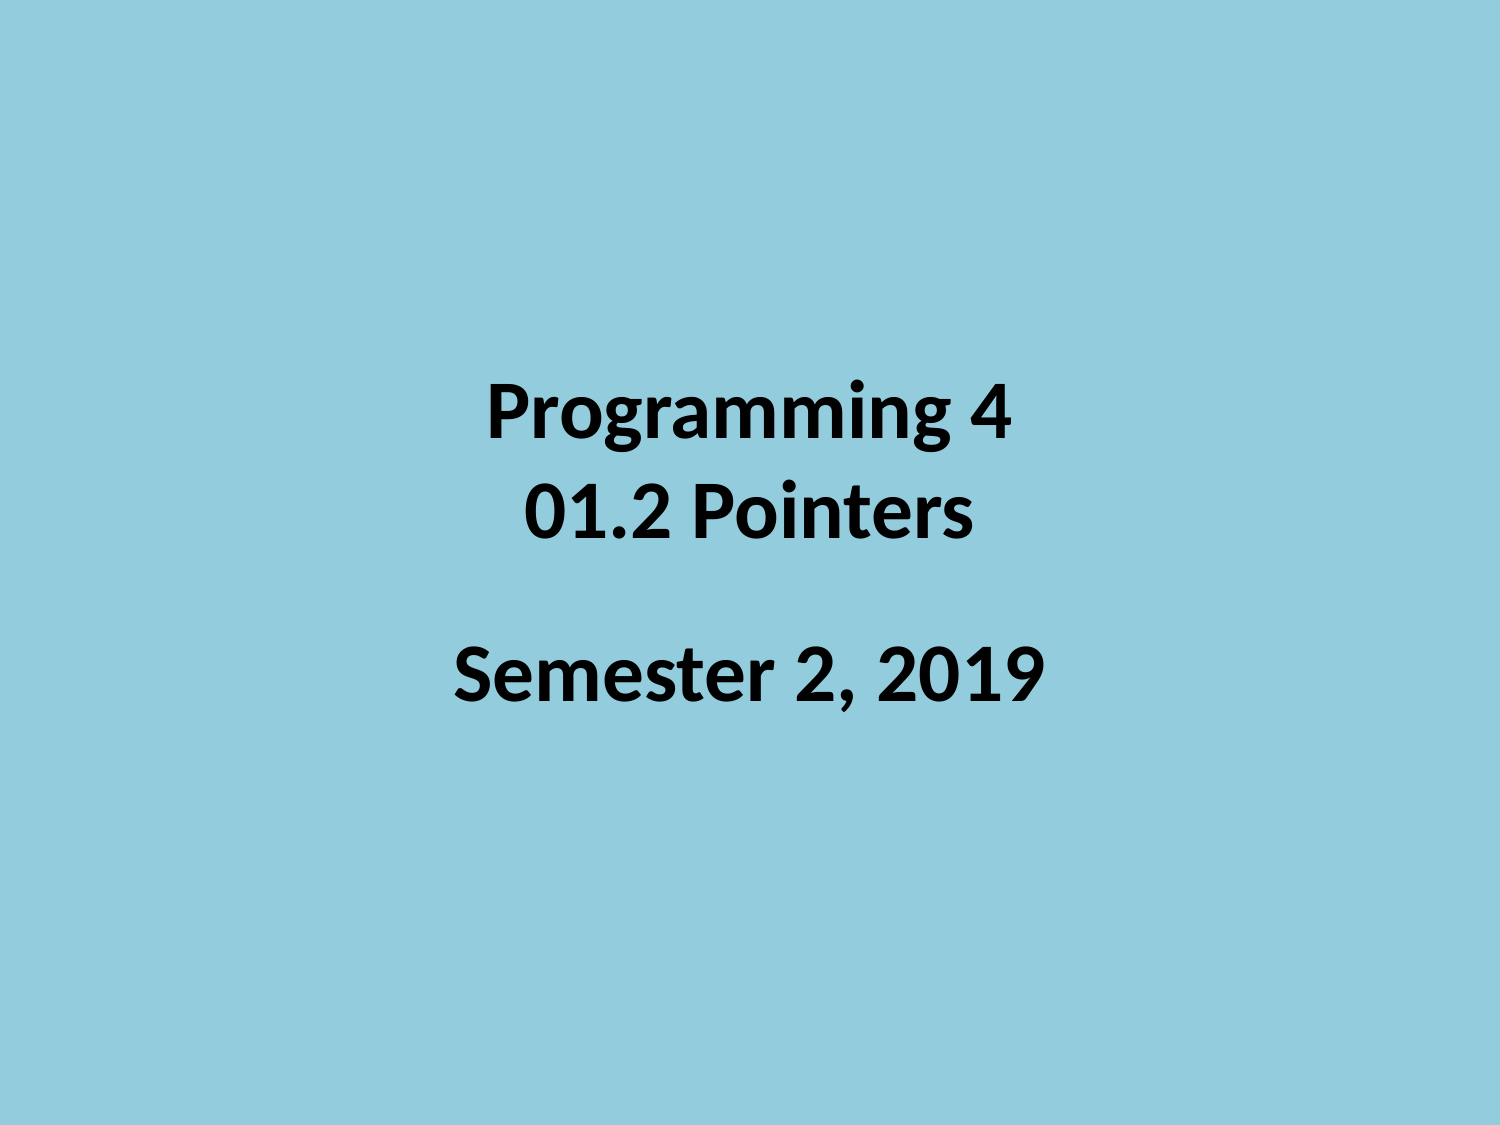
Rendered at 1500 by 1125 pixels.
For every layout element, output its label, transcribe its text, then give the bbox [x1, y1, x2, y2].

text_box Programming 4 01.2 Pointers Semester 2, 2019 [0, 350, 1500, 724]
